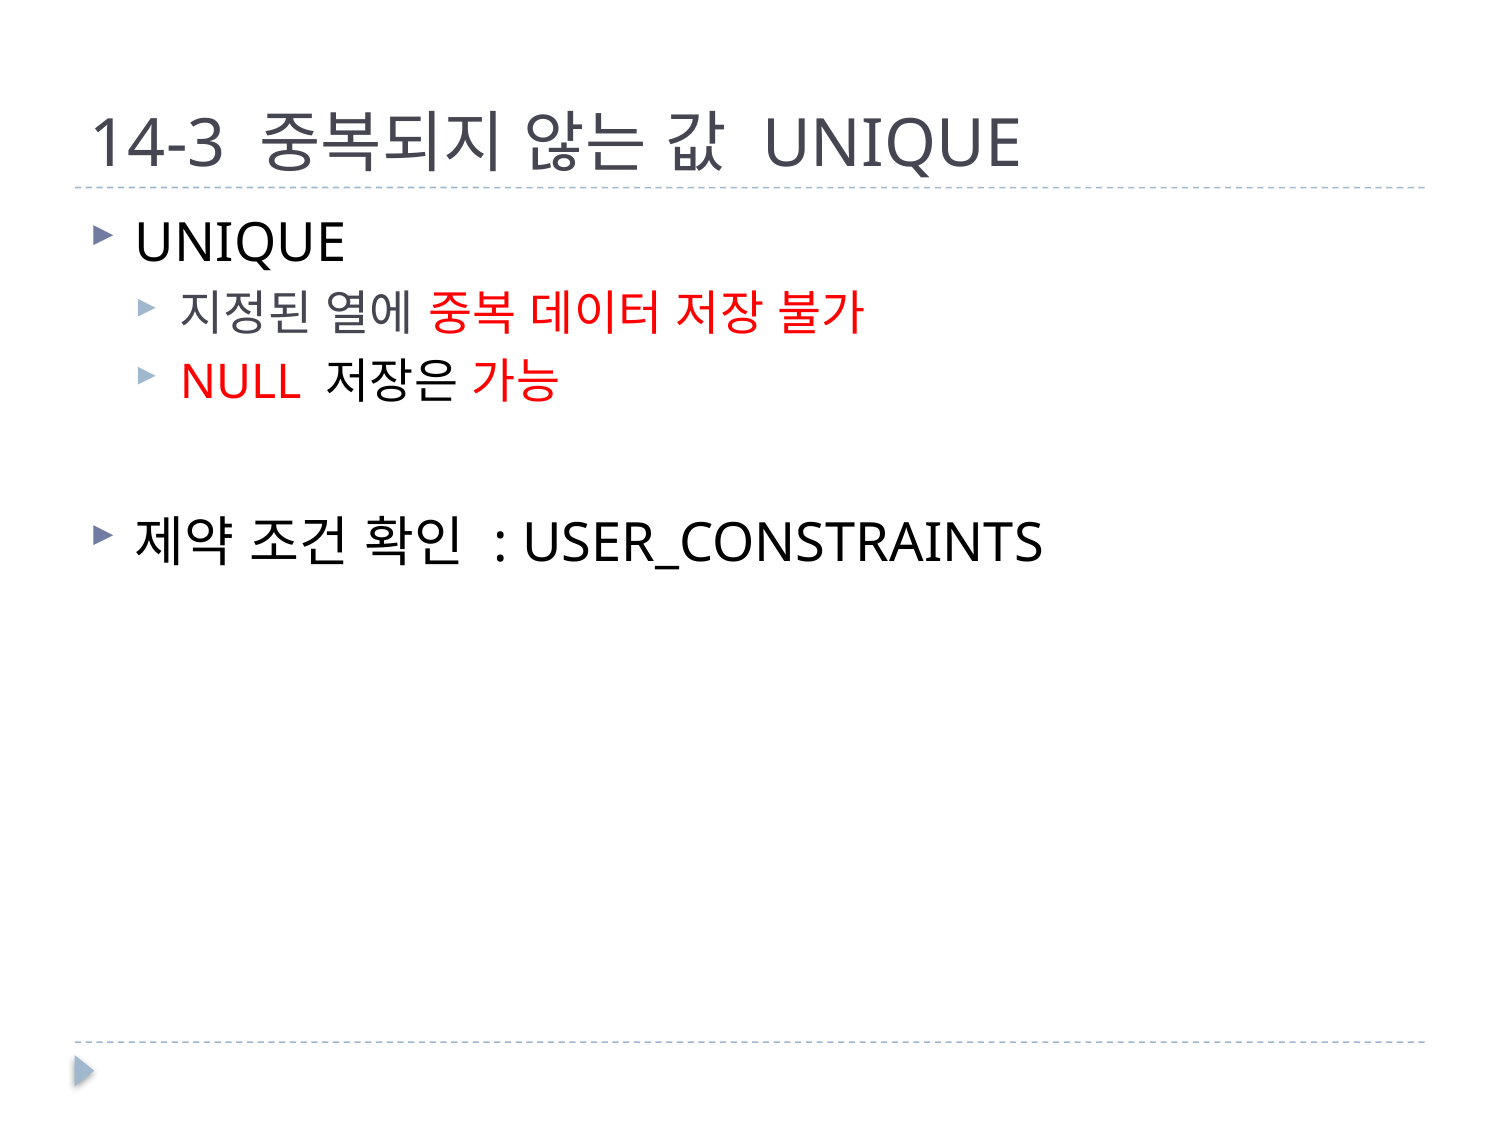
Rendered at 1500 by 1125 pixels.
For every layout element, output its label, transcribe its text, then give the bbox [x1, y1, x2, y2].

title 14-3 중복되지 않는 값 UNIQUE [75, 24, 1425, 188]
list UNIQUE 지정된 열에 중복 데이터 저장 불가 NULL 저장은 가능 제약 조건 확인 : USER_CONSTRAINTS [75, 200, 1425, 1010]
